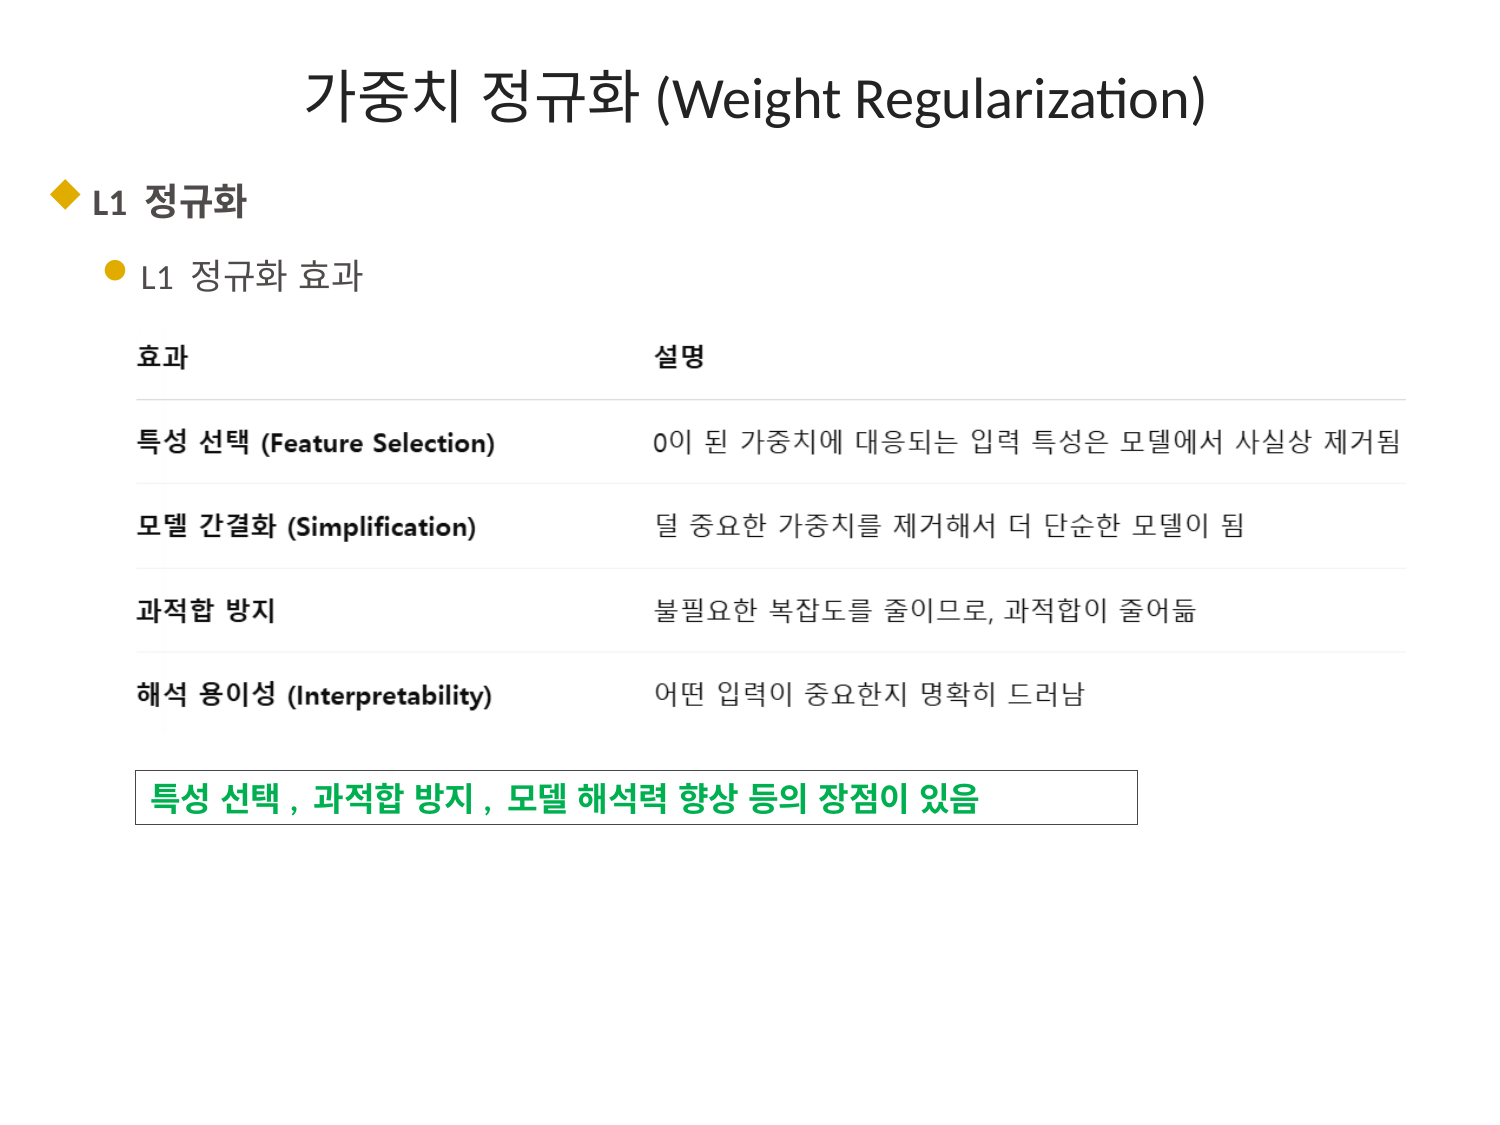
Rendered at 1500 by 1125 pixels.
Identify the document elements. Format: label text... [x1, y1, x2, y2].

list L1 정규화 L1 정규화 효과 [31, 165, 1478, 1056]
text_box 특성 선택, 과적합 방지, 모델 해석력 향상 등의 장점이 있음 [135, 770, 1138, 825]
title 가중치 정규화(Weight Regularization) [90, 42, 1421, 138]
picture [125, 326, 1406, 733]
